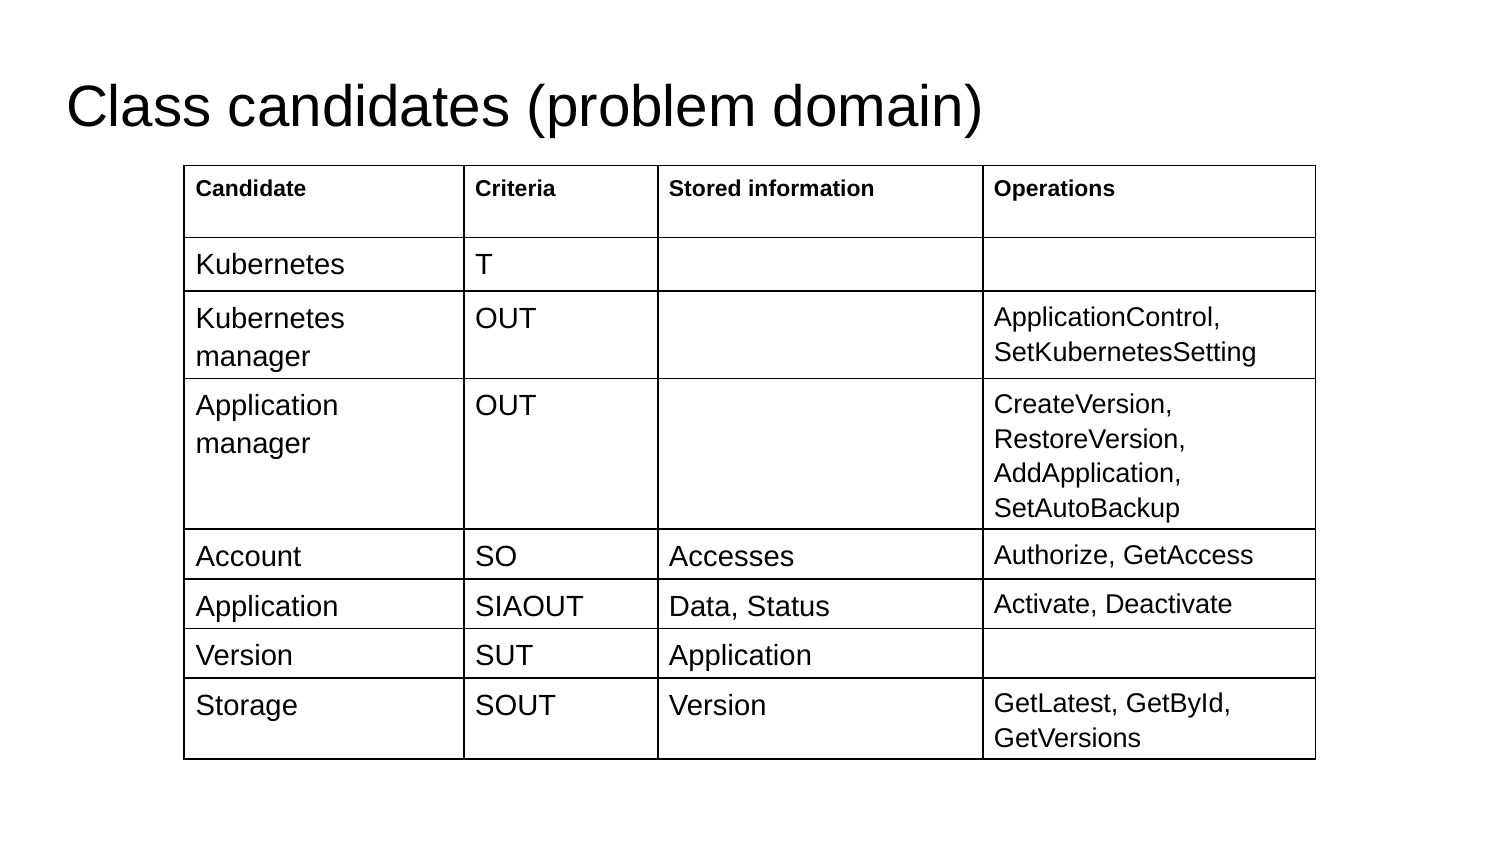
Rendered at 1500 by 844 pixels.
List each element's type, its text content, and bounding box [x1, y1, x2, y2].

table_cell Application [185, 580, 463, 628]
table_header Criteria [465, 166, 657, 237]
table_header Candidate [185, 166, 463, 237]
table_cell Version [659, 679, 982, 758]
table_header Operations [984, 166, 1315, 237]
table_cell Data, Status [659, 580, 982, 628]
table_cell Accesses [659, 530, 982, 578]
table_cell Application manager [185, 379, 463, 528]
title Class candidates (problem domain) [51, 52, 1449, 147]
table_cell OUT [465, 379, 657, 528]
table_cell [659, 379, 982, 528]
table_cell Kubernetes manager [185, 292, 463, 378]
table_cell CreateVersion, RestoreVersion, AddApplication, SetAutoBackup [984, 379, 1315, 528]
table_cell GetLatest, GetById, GetVersions [984, 679, 1315, 758]
table_cell Kubernetes [185, 238, 463, 290]
table_header Stored information [659, 166, 982, 237]
table_cell [659, 238, 982, 290]
table_cell ApplicationControl, SetKubernetesSetting [984, 292, 1315, 378]
table_cell Authorize, GetAccess [984, 530, 1315, 578]
table_cell SOUT [465, 679, 657, 758]
table_cell SUT [465, 629, 657, 677]
table_cell [984, 629, 1315, 677]
table_cell Storage [185, 679, 463, 758]
table_cell OUT [465, 292, 657, 378]
table_cell [984, 238, 1315, 290]
table_cell Application [659, 629, 982, 677]
table_cell SO [465, 530, 657, 578]
table_cell Account [185, 530, 463, 578]
table_cell T [465, 238, 657, 290]
table_cell [659, 292, 982, 378]
table_cell Version [185, 629, 463, 677]
table_cell SIAOUT [465, 580, 657, 628]
table_cell Activate, Deactivate [984, 580, 1315, 628]
